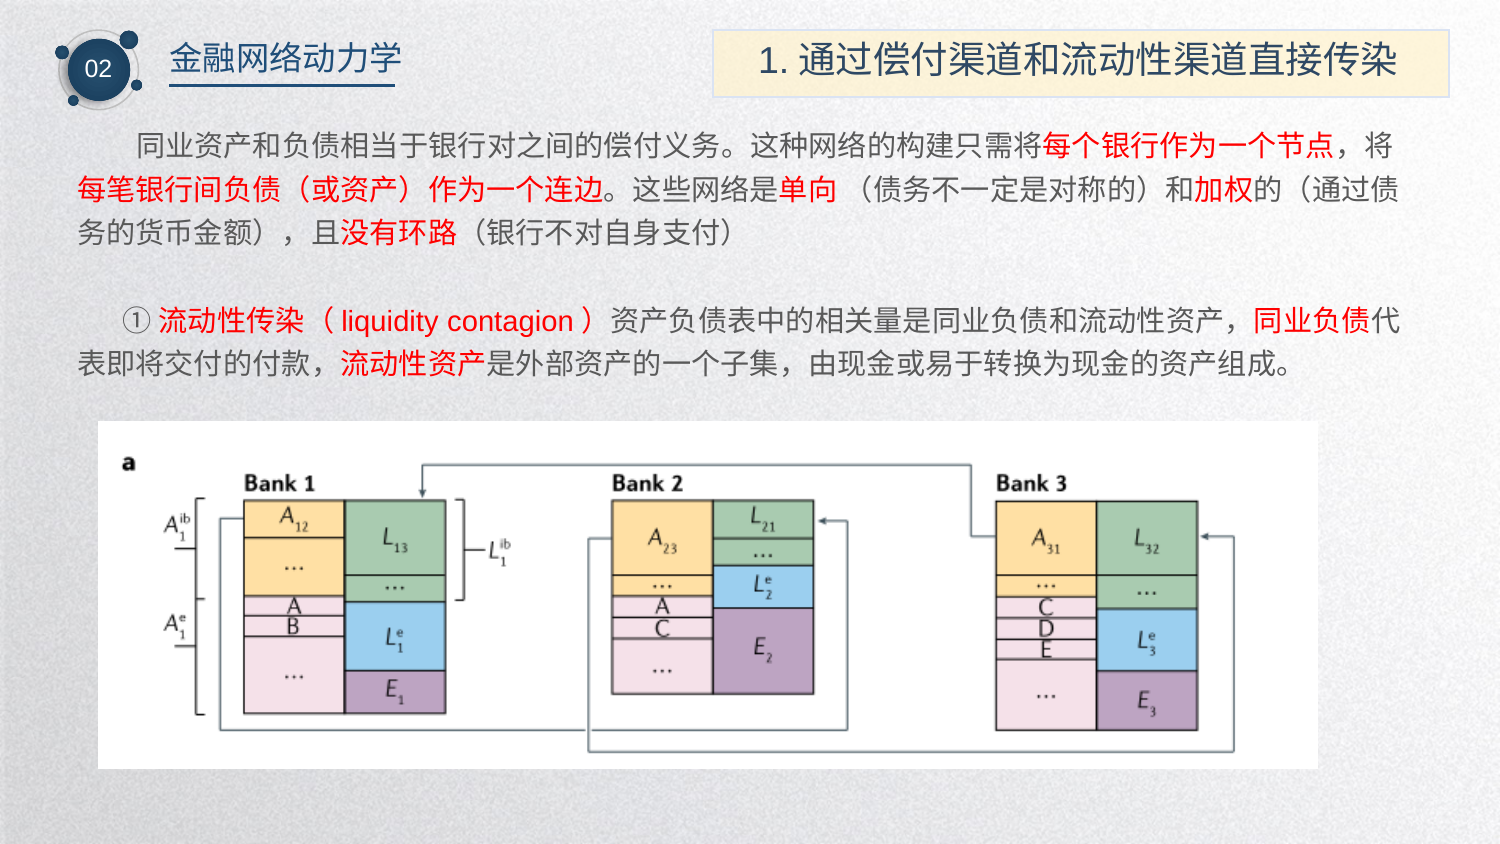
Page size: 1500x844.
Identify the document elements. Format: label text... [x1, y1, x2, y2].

text_box 同业资产和负债相当于银行对之间的偿付义务。这种网络的构建只需将每个银行作为一个节点，将每笔银行间负债（或资产）作为一个连边。这些网络是单向 （债务不一定是对称的）和加权的（通过债务的货币金额），且没有环路（银行不对自身支付） ①流动性传染（liquidity contagion）资产负债表中的相关量是同业负债和流动性资产，同业负债代表即将交付的付款，流动性资产是外部资产的一个子集，由现金或易于转换为现金的资产组成。 [62, 111, 1427, 388]
text_box 02 [69, 45, 128, 91]
text_box [712, 29, 1450, 98]
text_box 1.通过偿付渠道和流动性渠道直接传染 [743, 28, 1414, 88]
picture [0, 0, 1500, 844]
text_box 金融网络动力学 [155, 30, 418, 85]
